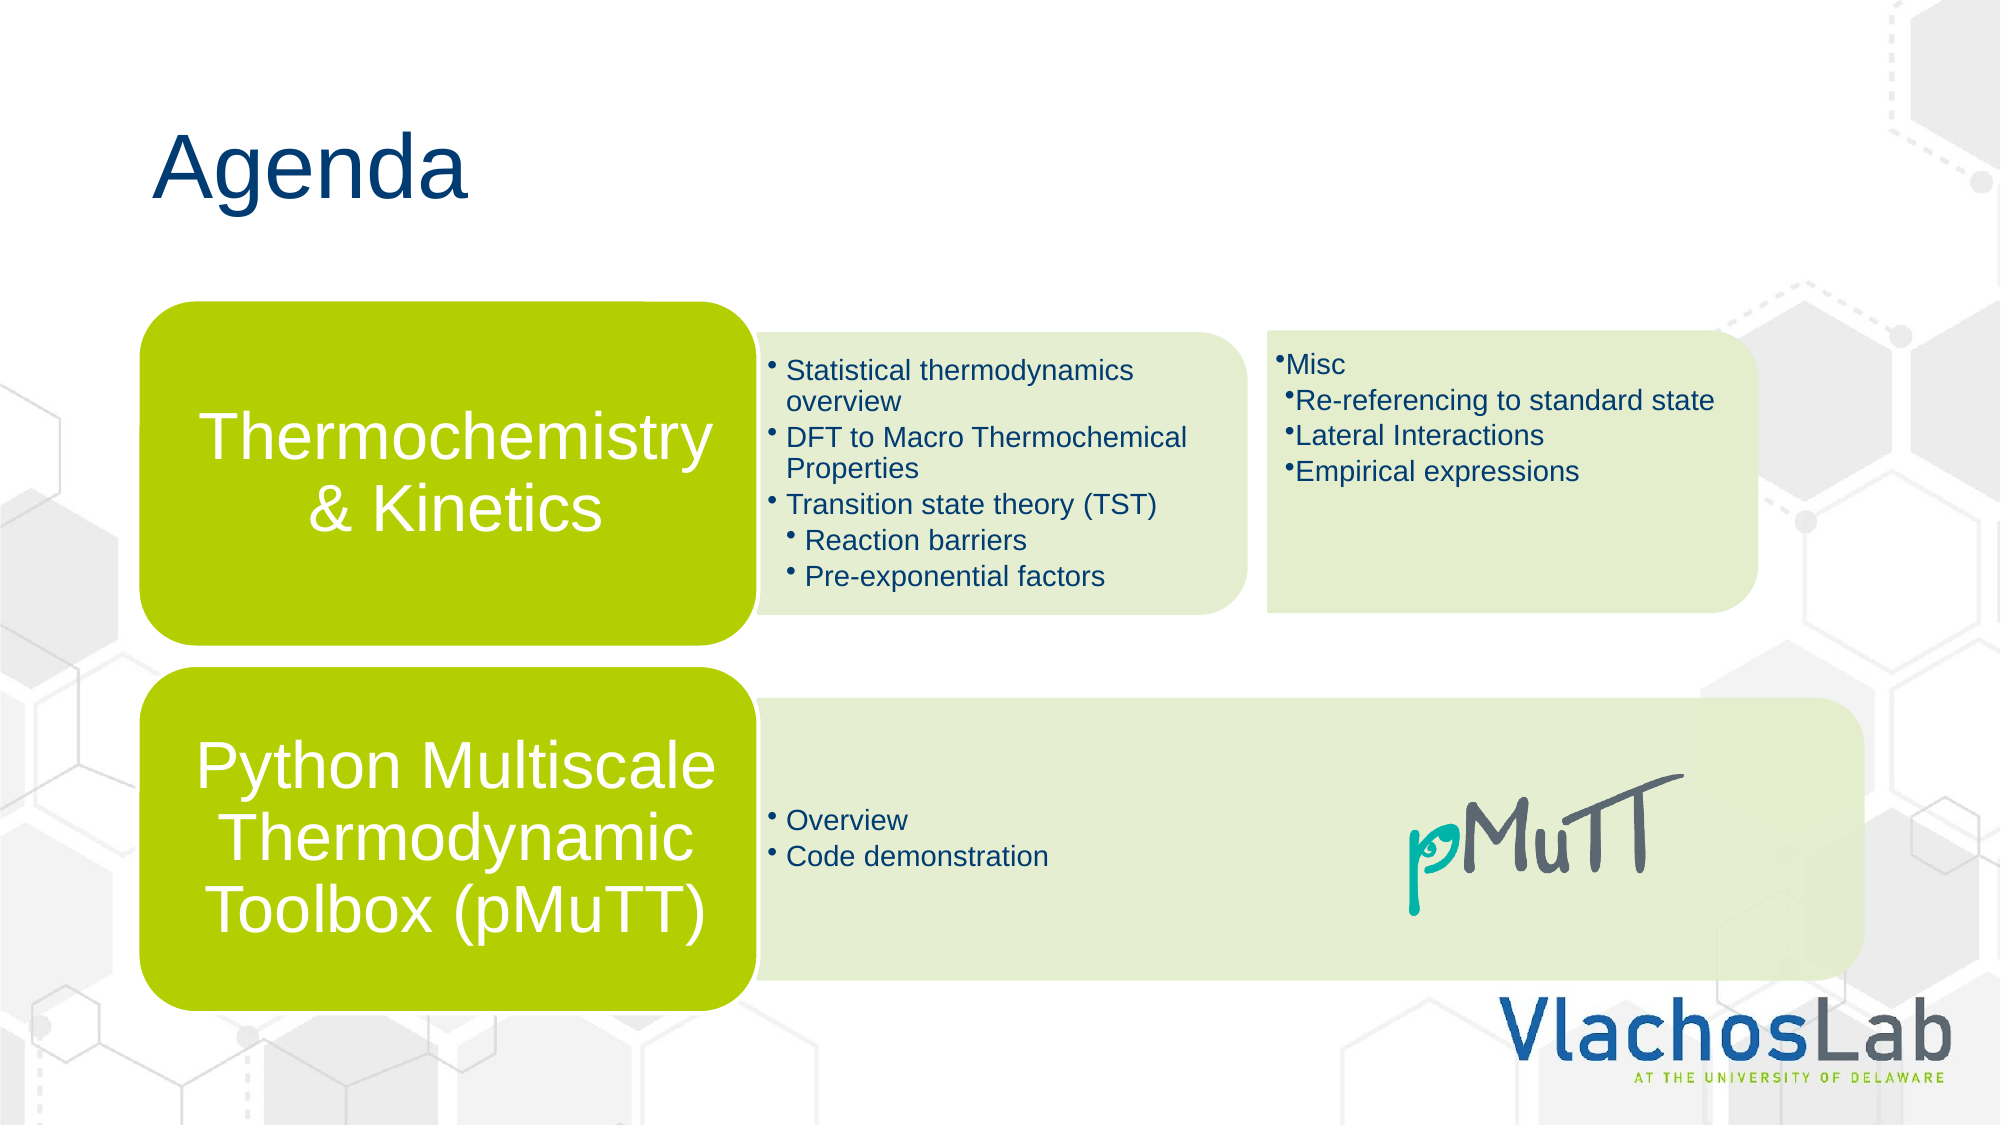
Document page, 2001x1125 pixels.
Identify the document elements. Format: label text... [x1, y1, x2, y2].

picture [0, 0, 2001, 1125]
title Agenda [137, 59, 1863, 278]
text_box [137, 299, 1863, 1014]
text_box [1268, 332, 1757, 612]
